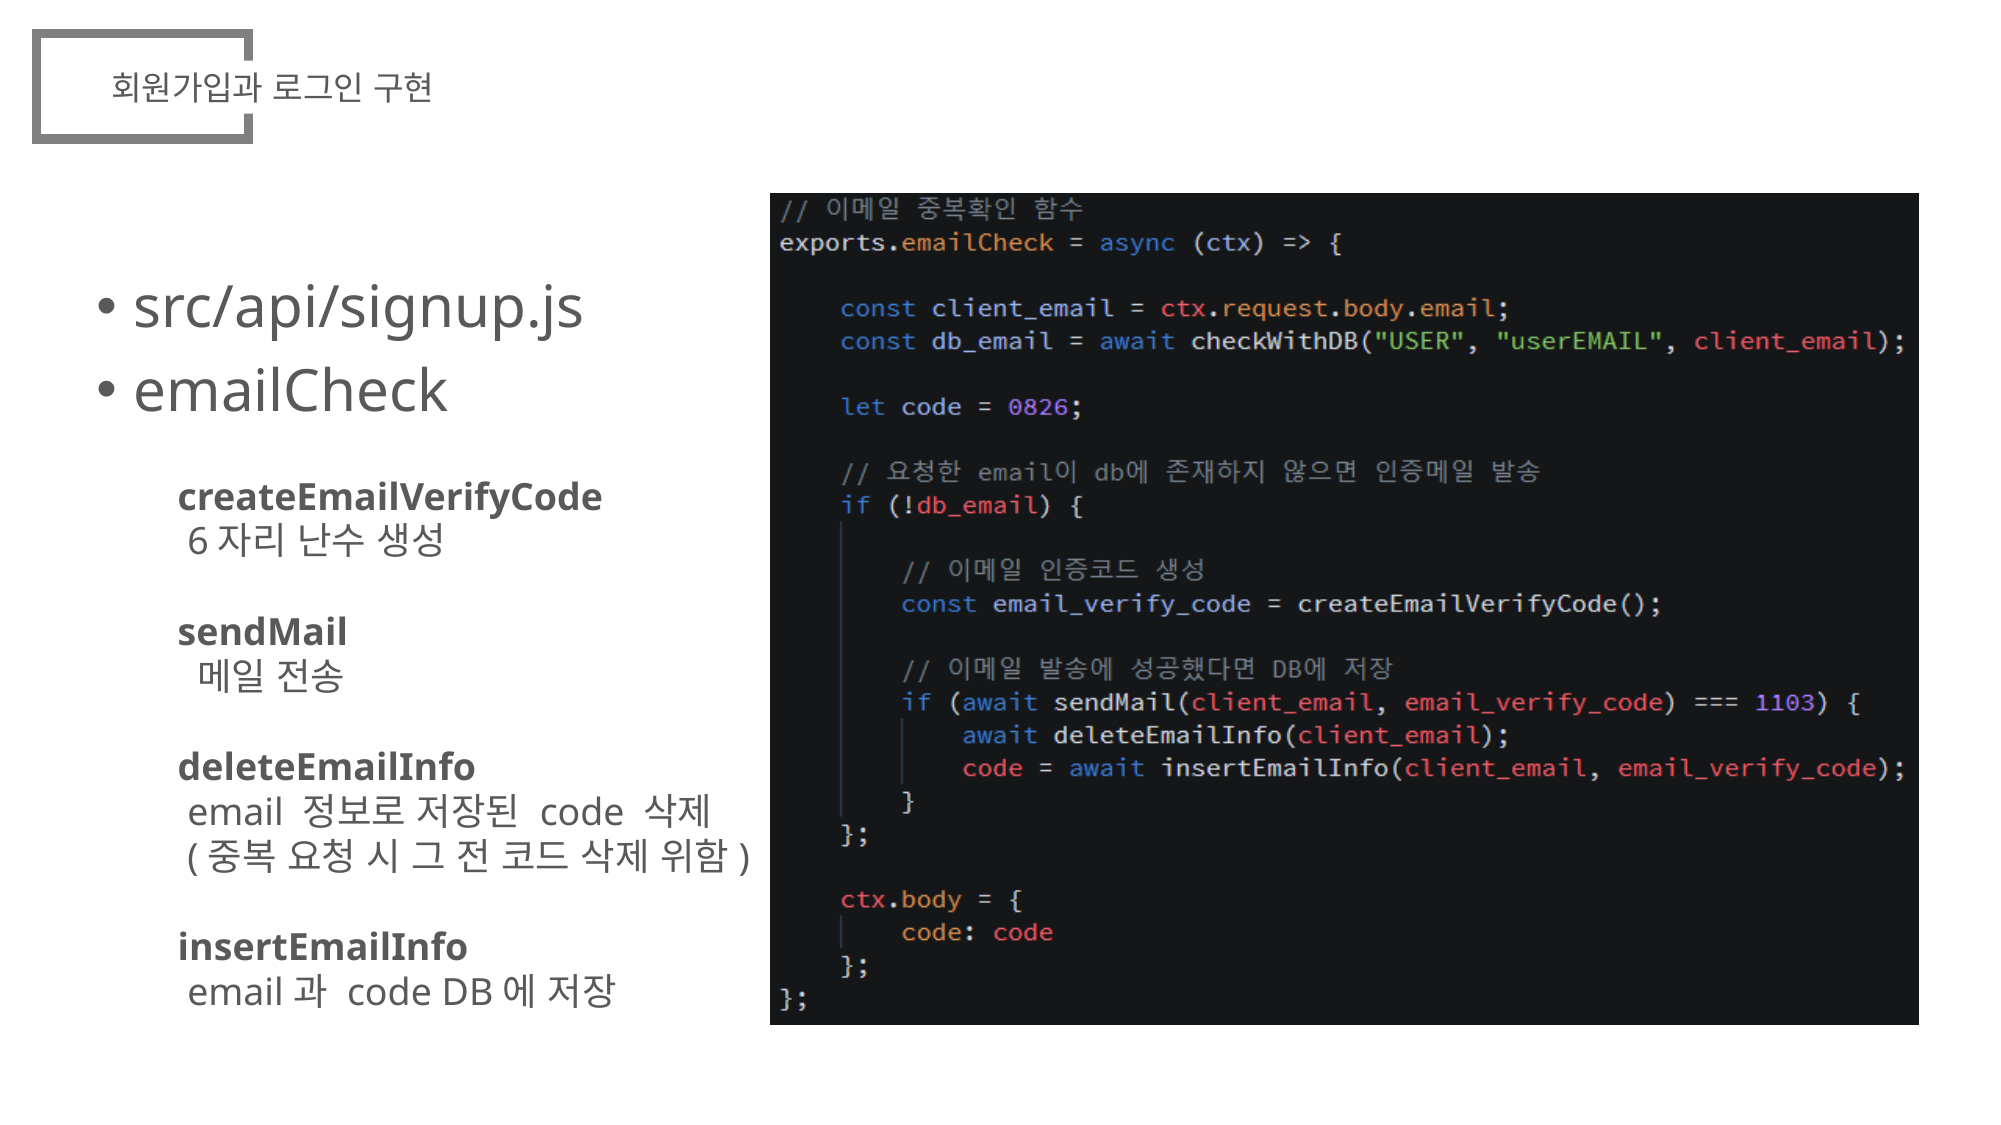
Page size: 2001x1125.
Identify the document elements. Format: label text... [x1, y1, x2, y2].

picture [769, 193, 1919, 1025]
list src/api/signup.js emailCheck [81, 269, 769, 455]
text_box createEmailVerifyCode 6자리 난수 생성 sendMail 메일 전송 deleteEmailInfo email 정보로 저장된 code 삭제 (중복 요청 시 그 전 코드 삭제 위함) insertEmailInfo email과 code DB에 저장 [162, 465, 765, 1020]
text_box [36, 33, 464, 140]
